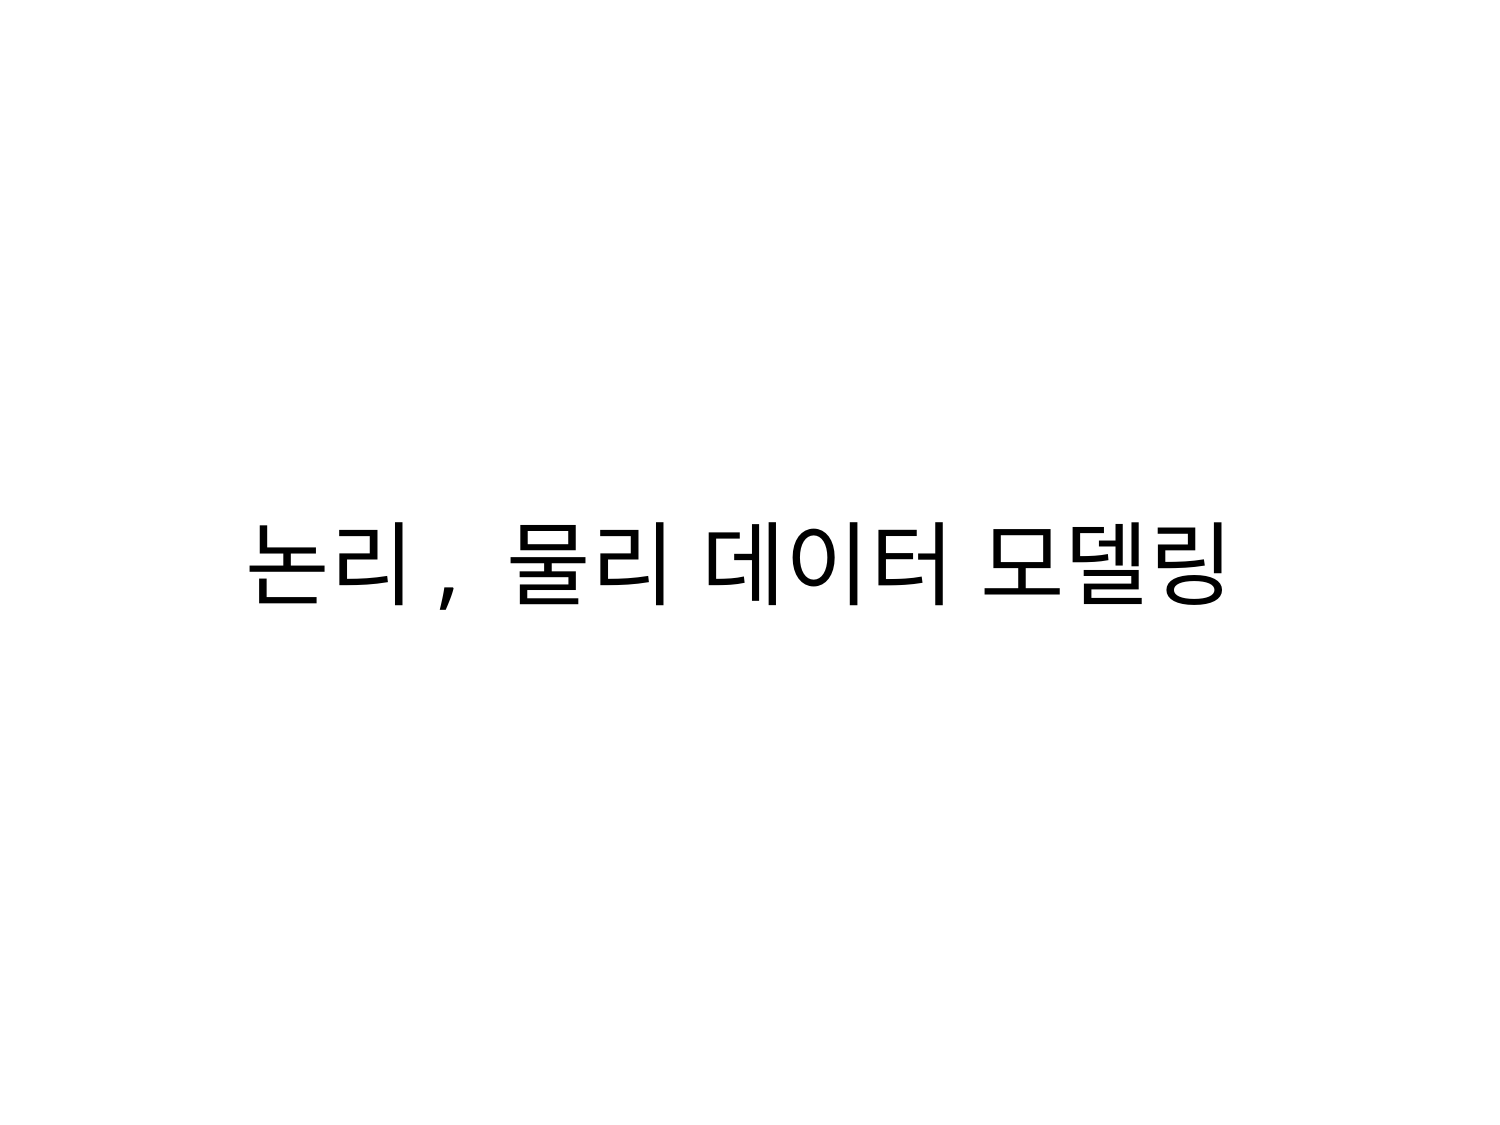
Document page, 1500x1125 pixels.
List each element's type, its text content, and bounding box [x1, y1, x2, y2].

title 논리, 물리 데이터 모델링 [64, 468, 1415, 656]
